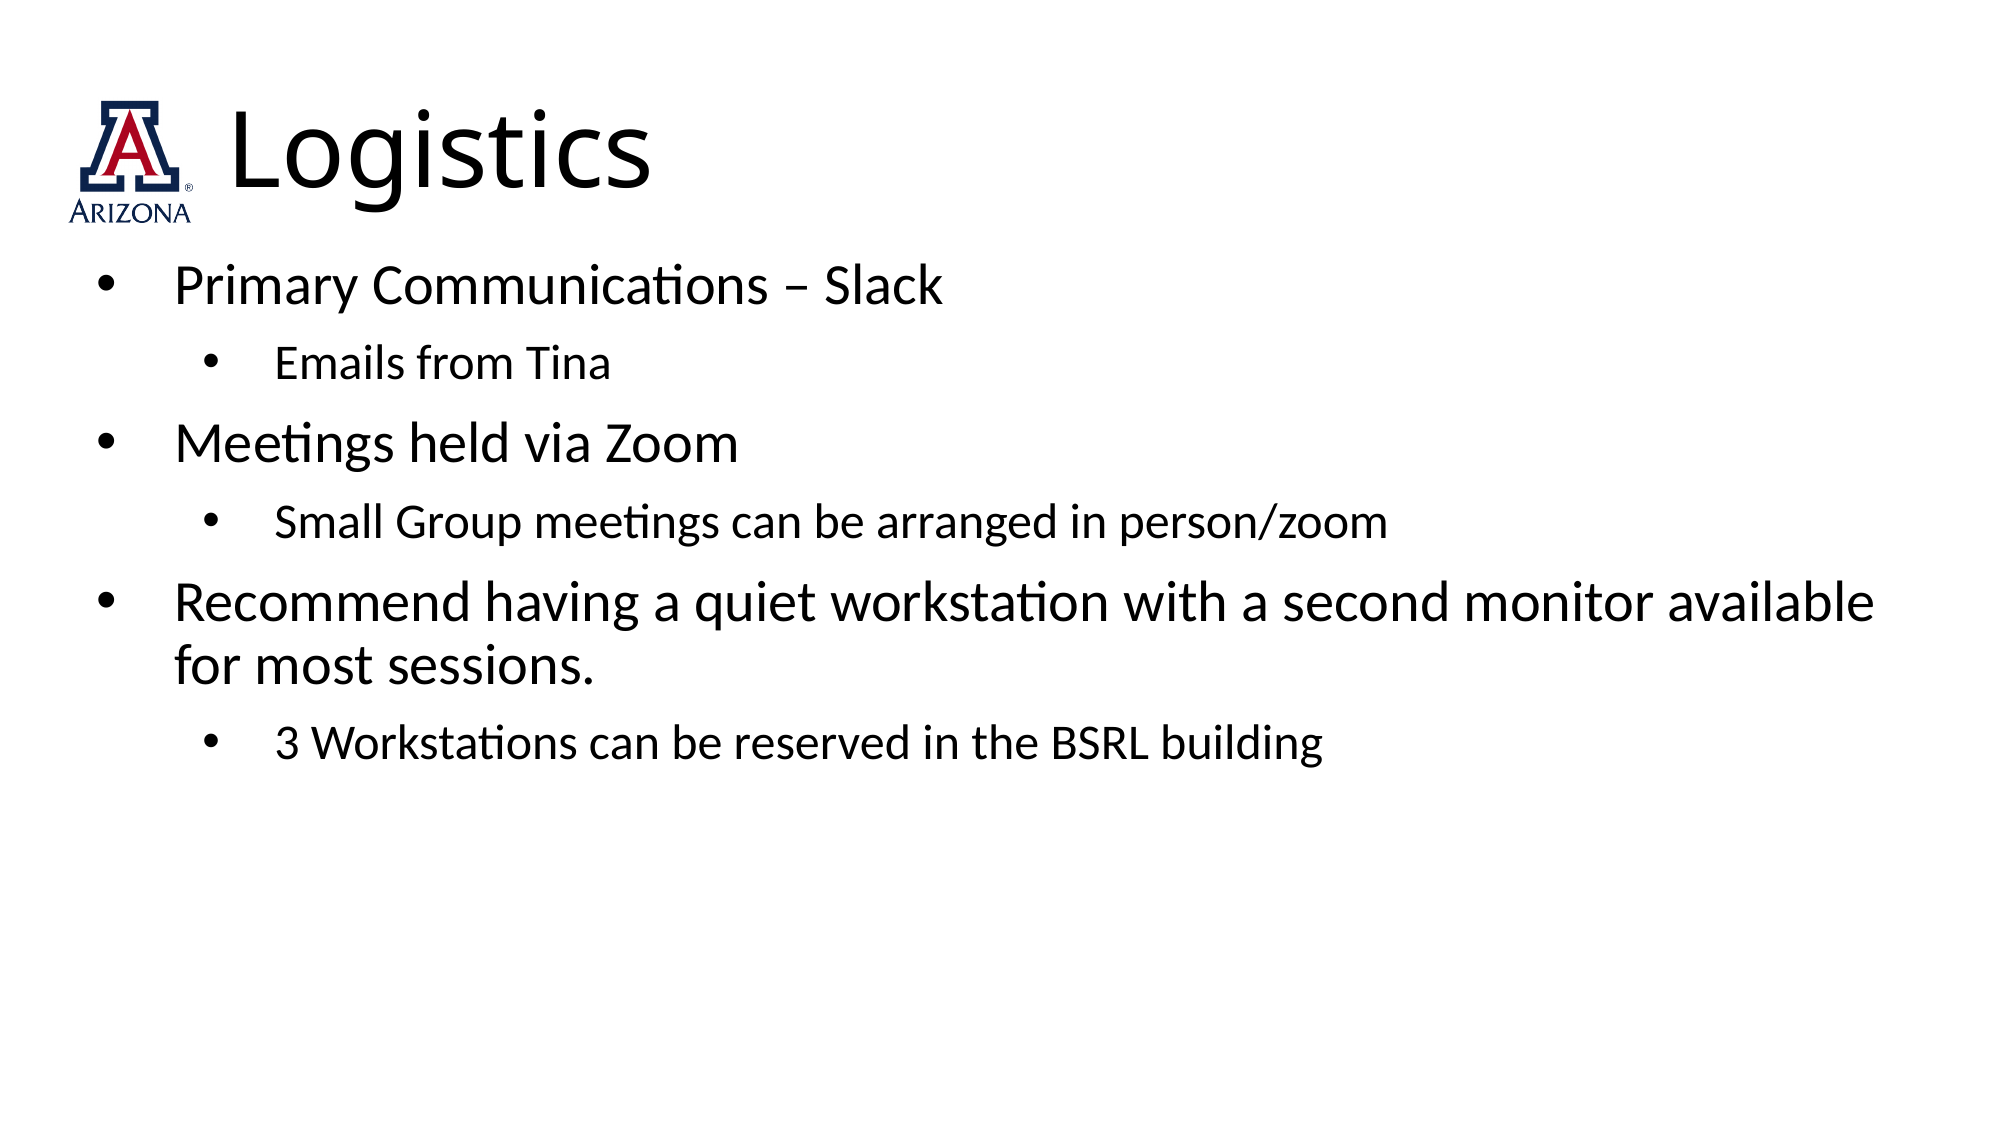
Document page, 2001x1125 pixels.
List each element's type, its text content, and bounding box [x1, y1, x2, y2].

title Logistics [219, 90, 1960, 216]
list Primary Communications – Slack Emails from Tina Meetings held via Zoom Small Group meetings can be arranged in person/zoom Recommend having a quiet workstation with a second monitor available for most sessions. 3 Workstations can be reserved in the BSRL building [68, 247, 1932, 995]
picture [68, 97, 193, 223]
